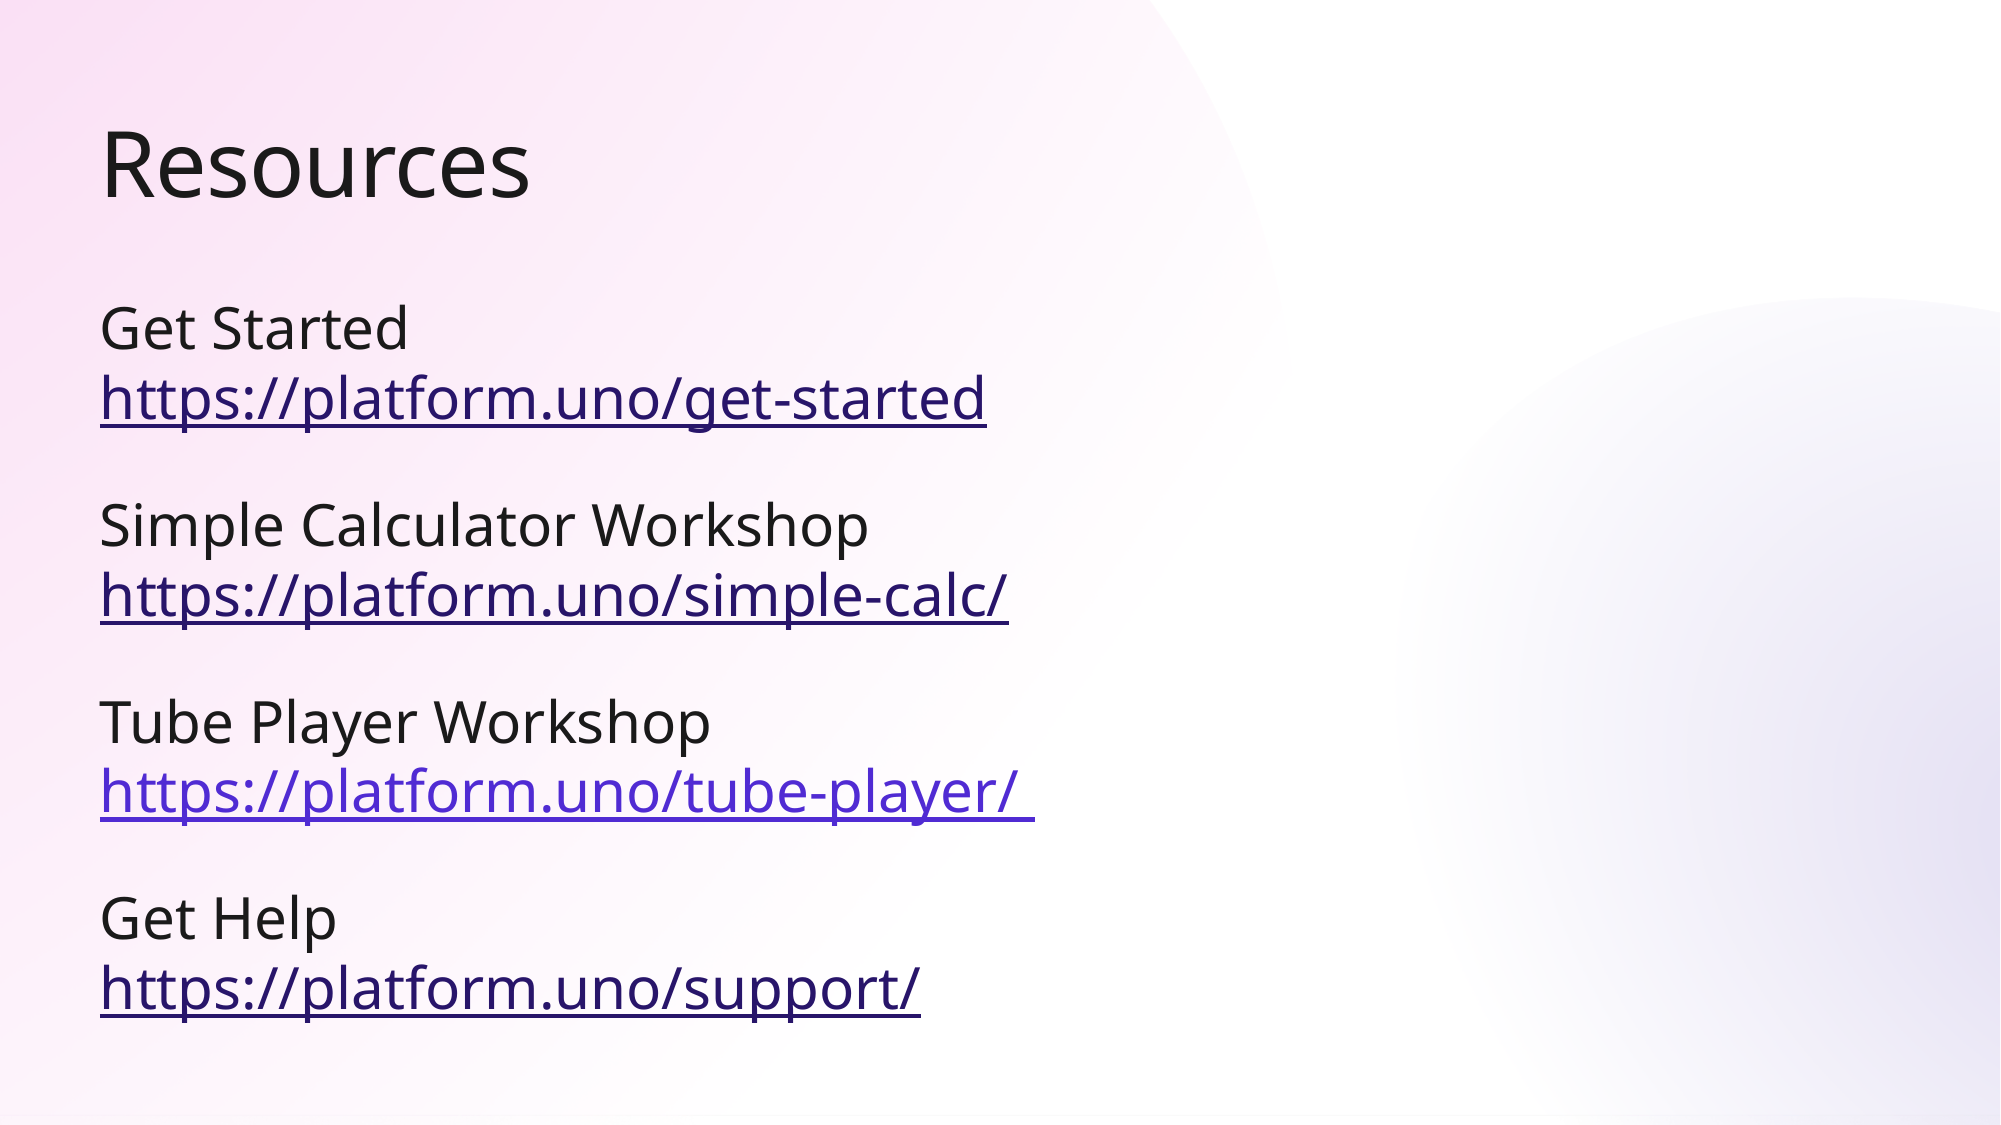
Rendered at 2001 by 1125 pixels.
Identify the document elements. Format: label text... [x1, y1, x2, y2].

title Resources [99, 99, 1900, 235]
list Get Started https://platform.uno/get-started Simple Calculator Workshop https://platform.uno/simple-calc/ Tube Player Workshop https://platform.uno/tube-player/ Get Help https://platform.uno/support/ [99, 299, 1900, 1025]
picture [0, 0, 2001, 1125]
